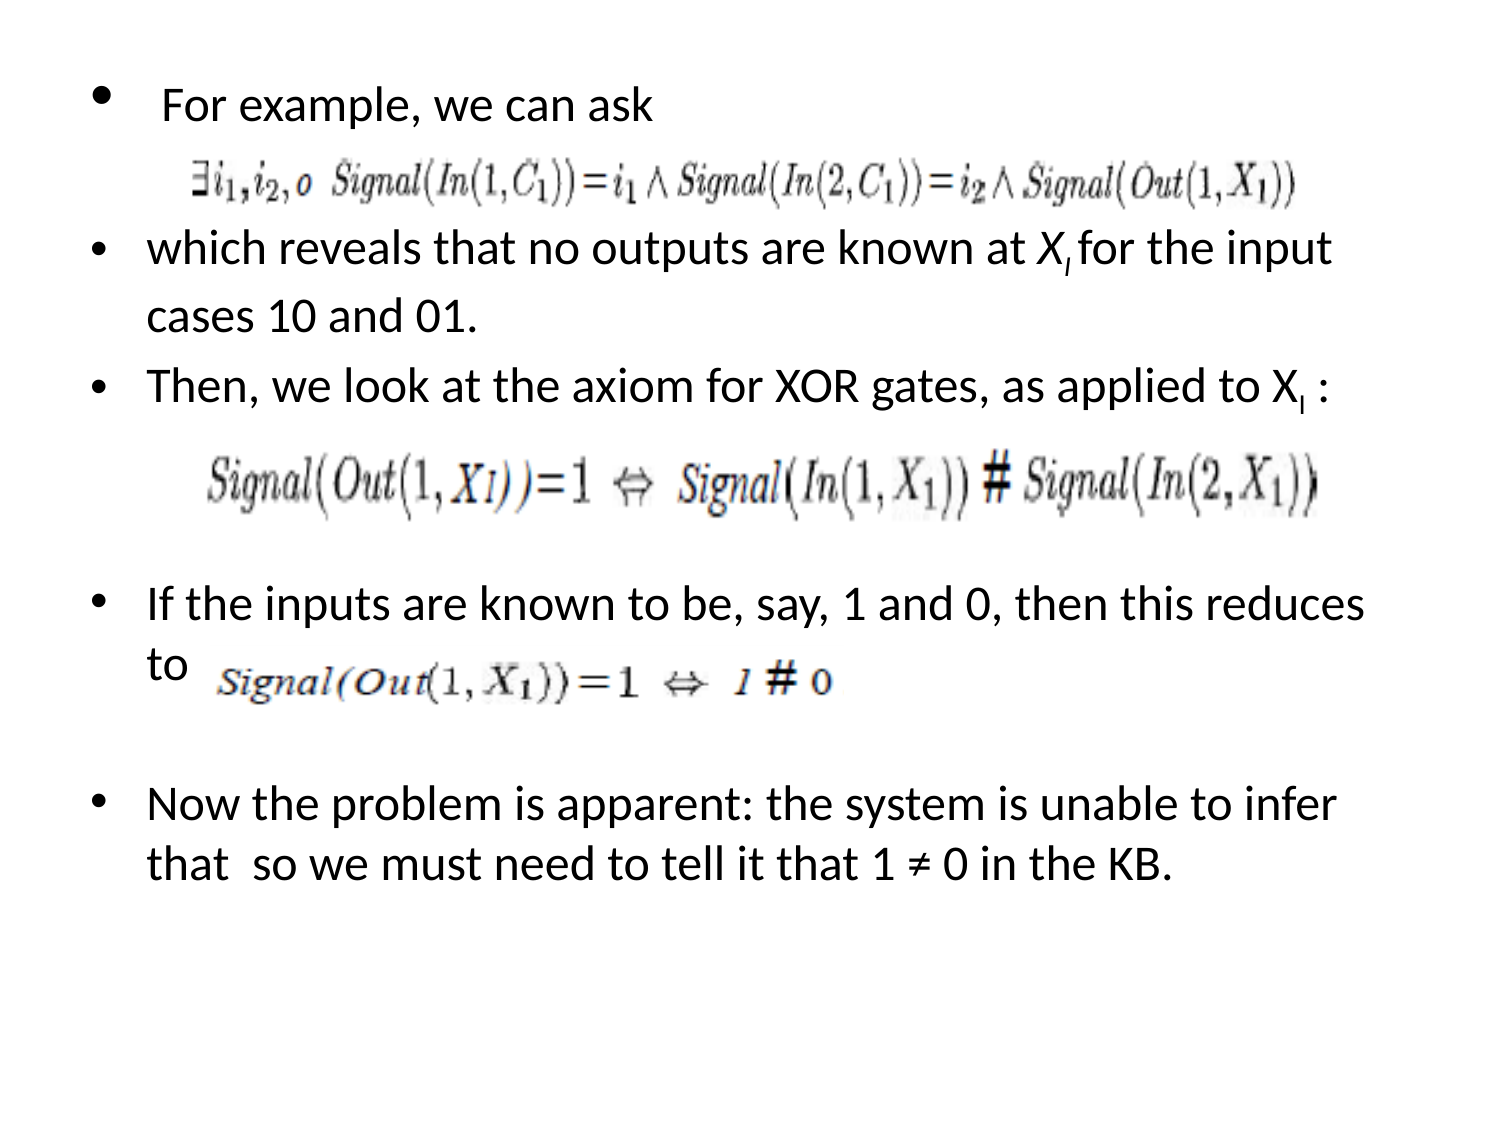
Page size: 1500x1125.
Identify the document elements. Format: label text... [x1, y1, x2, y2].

list For example, we can ask which reveals that no outputs are known at XI for the input cases 10 and 01. Then, we look at the axiom for XOR gates, as applied to XI : If the inputs are known to be, say, 1 and 0, then this reduces to Now the problem is apparent: the system is unable to infer that so we must need to tell it that 1 ≠ 0 in the KB. [75, 46, 1425, 1005]
picture [175, 140, 1313, 223]
picture [187, 433, 1325, 540]
picture [210, 644, 844, 719]
